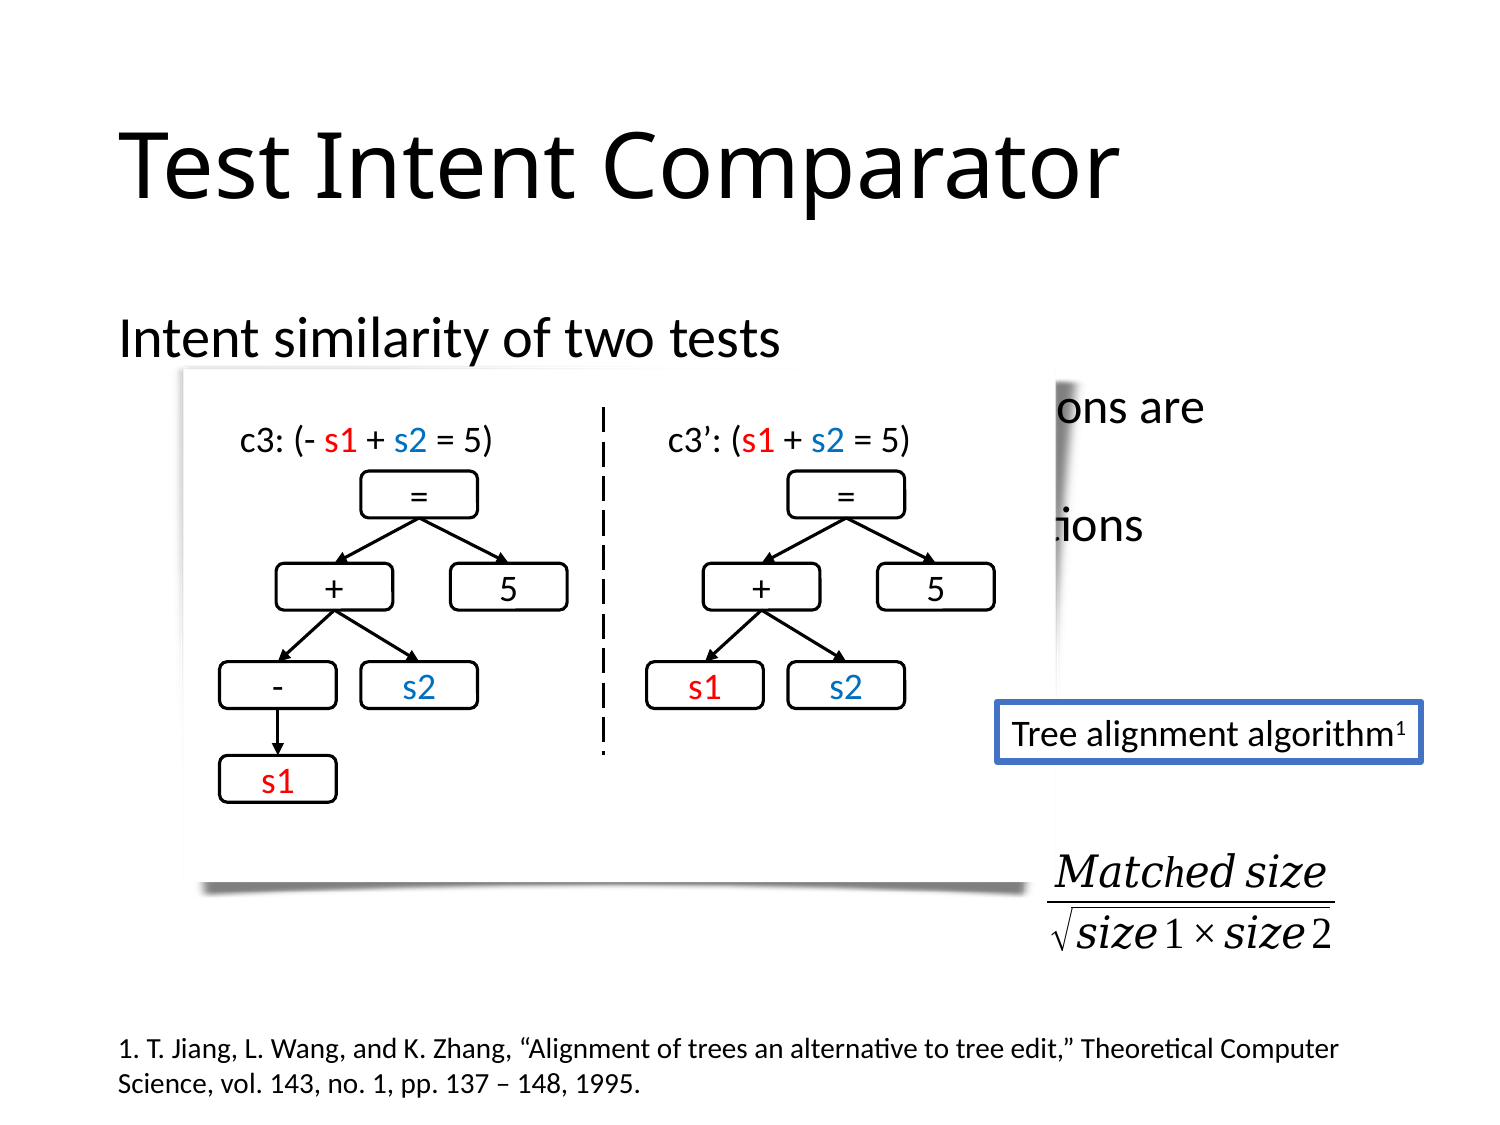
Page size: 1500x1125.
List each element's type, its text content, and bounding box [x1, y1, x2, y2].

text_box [761, 517, 846, 564]
title Test Intent Comparator [103, 59, 1397, 278]
picture [163, 353, 1095, 904]
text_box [334, 610, 420, 662]
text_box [846, 517, 936, 564]
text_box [419, 517, 509, 564]
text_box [704, 610, 761, 662]
text_box Tree alignment algorithm1 [1095, 701, 1422, 762]
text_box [334, 517, 419, 564]
text_box 1. T. Jiang, L. Wang, and K. Zhang, “Alignment of trees an alternative to tree edit,” Theoretical Computer Science, vol. 143, no. 1, pp. 137 – 148, 1995. [103, 1022, 1397, 1107]
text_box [761, 610, 847, 662]
list Intent similarity of two tests Degree of similarity to which test executions are dependent on the test inputs Structural similarity between path conditions [103, 299, 1397, 619]
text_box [277, 610, 334, 662]
